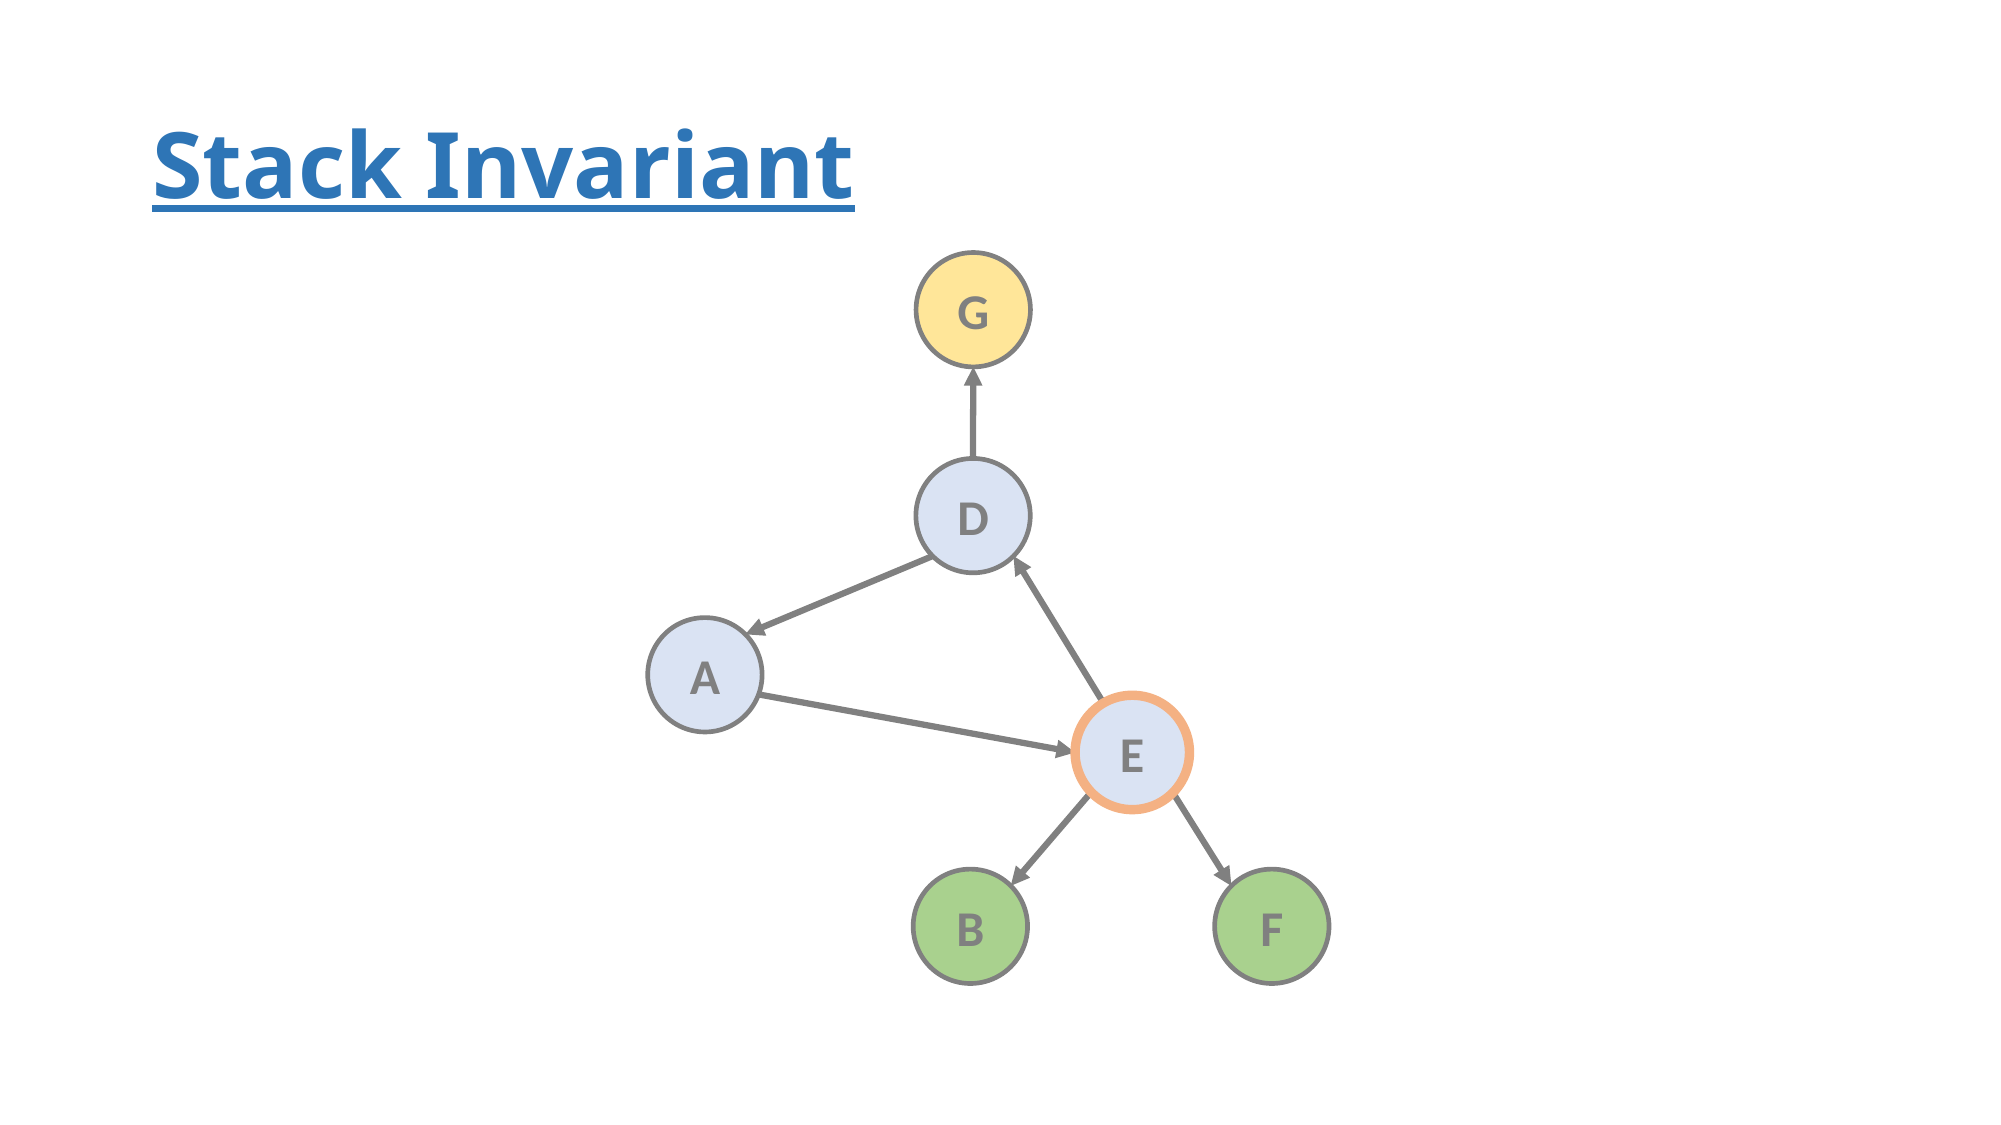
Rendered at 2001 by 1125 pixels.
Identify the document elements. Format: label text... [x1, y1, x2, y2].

text_box G [915, 251, 1032, 368]
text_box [1010, 791, 1092, 886]
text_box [704, 684, 1076, 753]
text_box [1172, 791, 1232, 886]
text_box A [646, 616, 764, 733]
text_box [745, 556, 933, 635]
text_box E [1074, 694, 1191, 811]
text_box F [1213, 868, 1331, 985]
title Stack Invariant [137, 59, 1863, 278]
text_box D [914, 457, 1032, 574]
text_box B [912, 868, 1029, 985]
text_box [1013, 555, 1133, 751]
